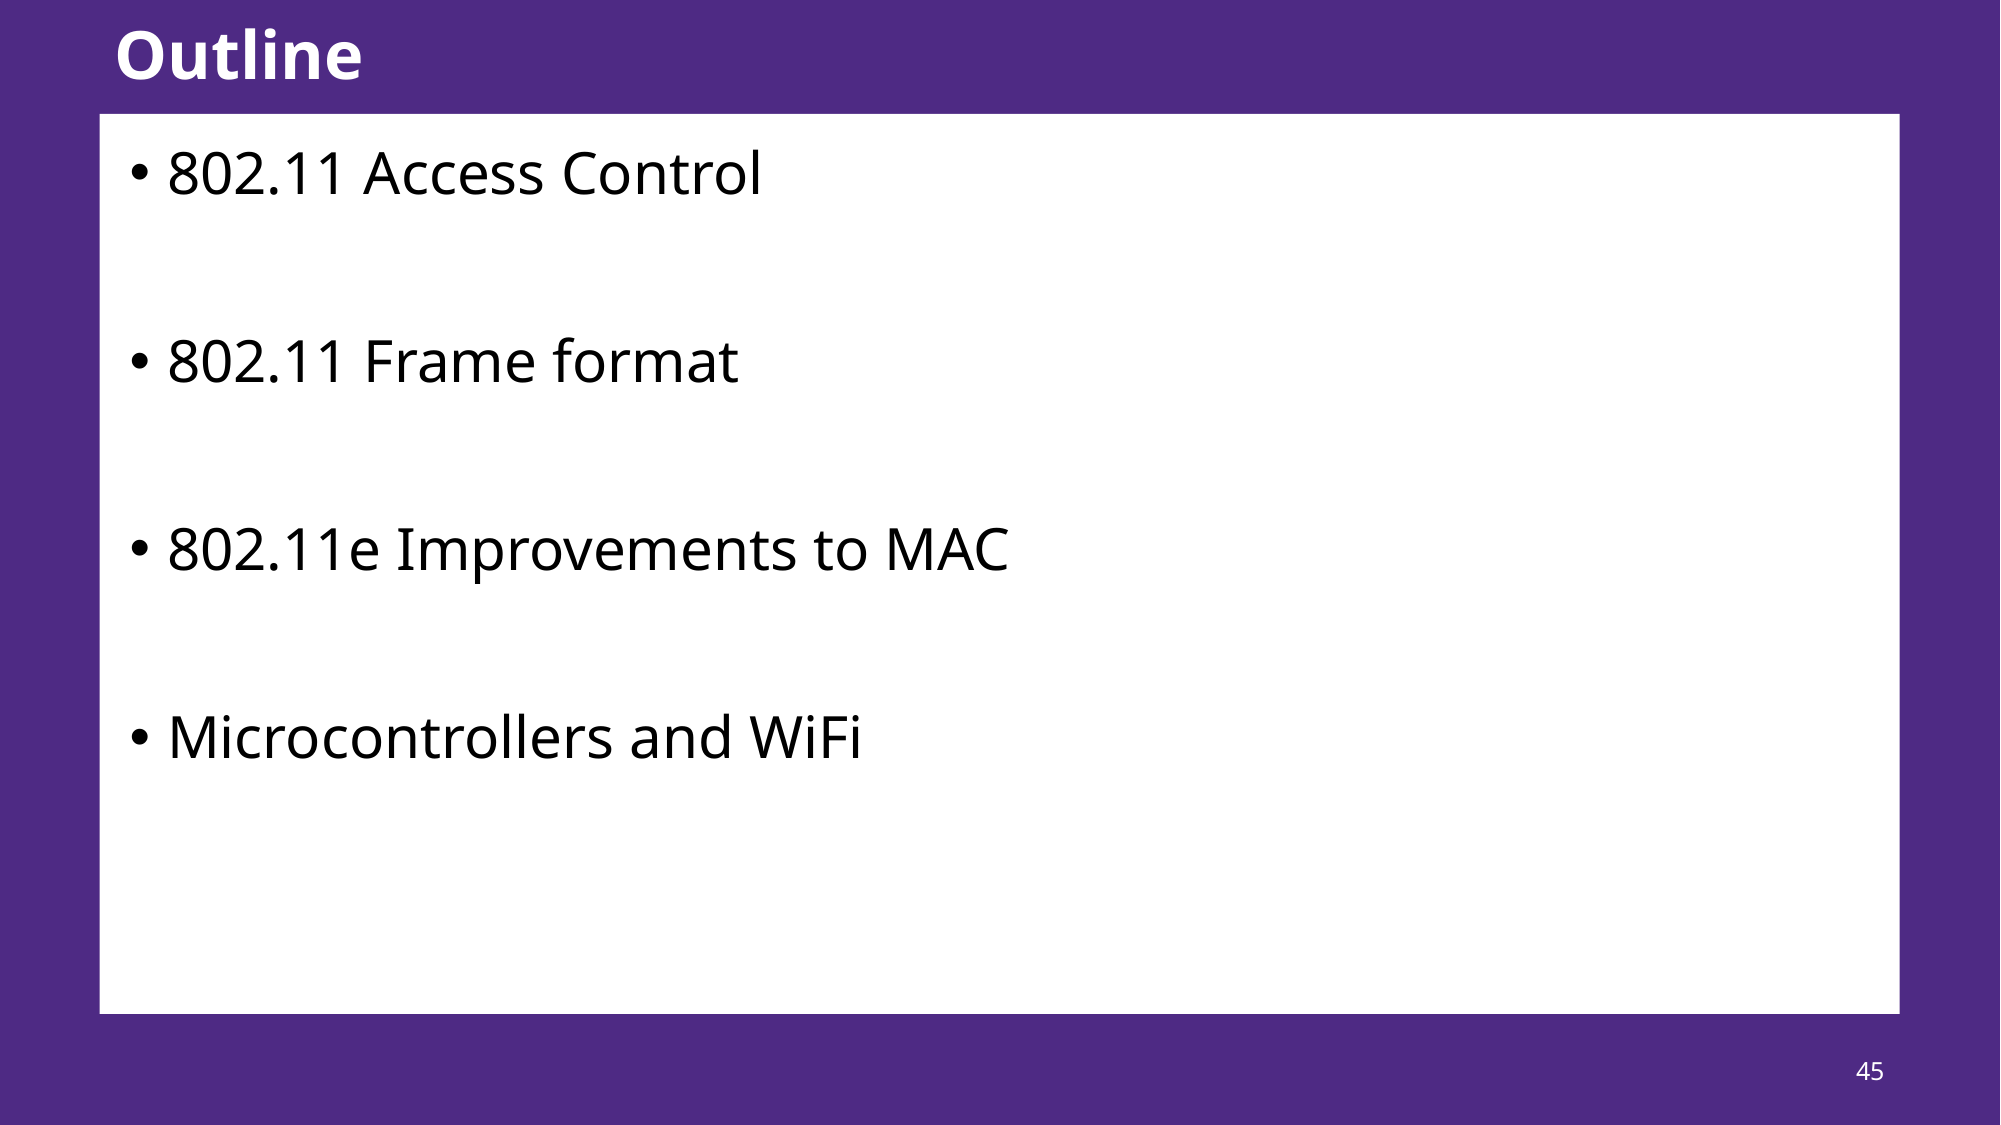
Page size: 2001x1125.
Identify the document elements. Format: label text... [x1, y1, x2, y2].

slide_number 45 [1749, 1042, 1900, 1103]
list 802.11 Access Control 802.11 Frame format 802.11e Improvements to MAC Microcontrollers and WiFi [99, 114, 1900, 1014]
title Outline [99, 1, 1900, 114]
